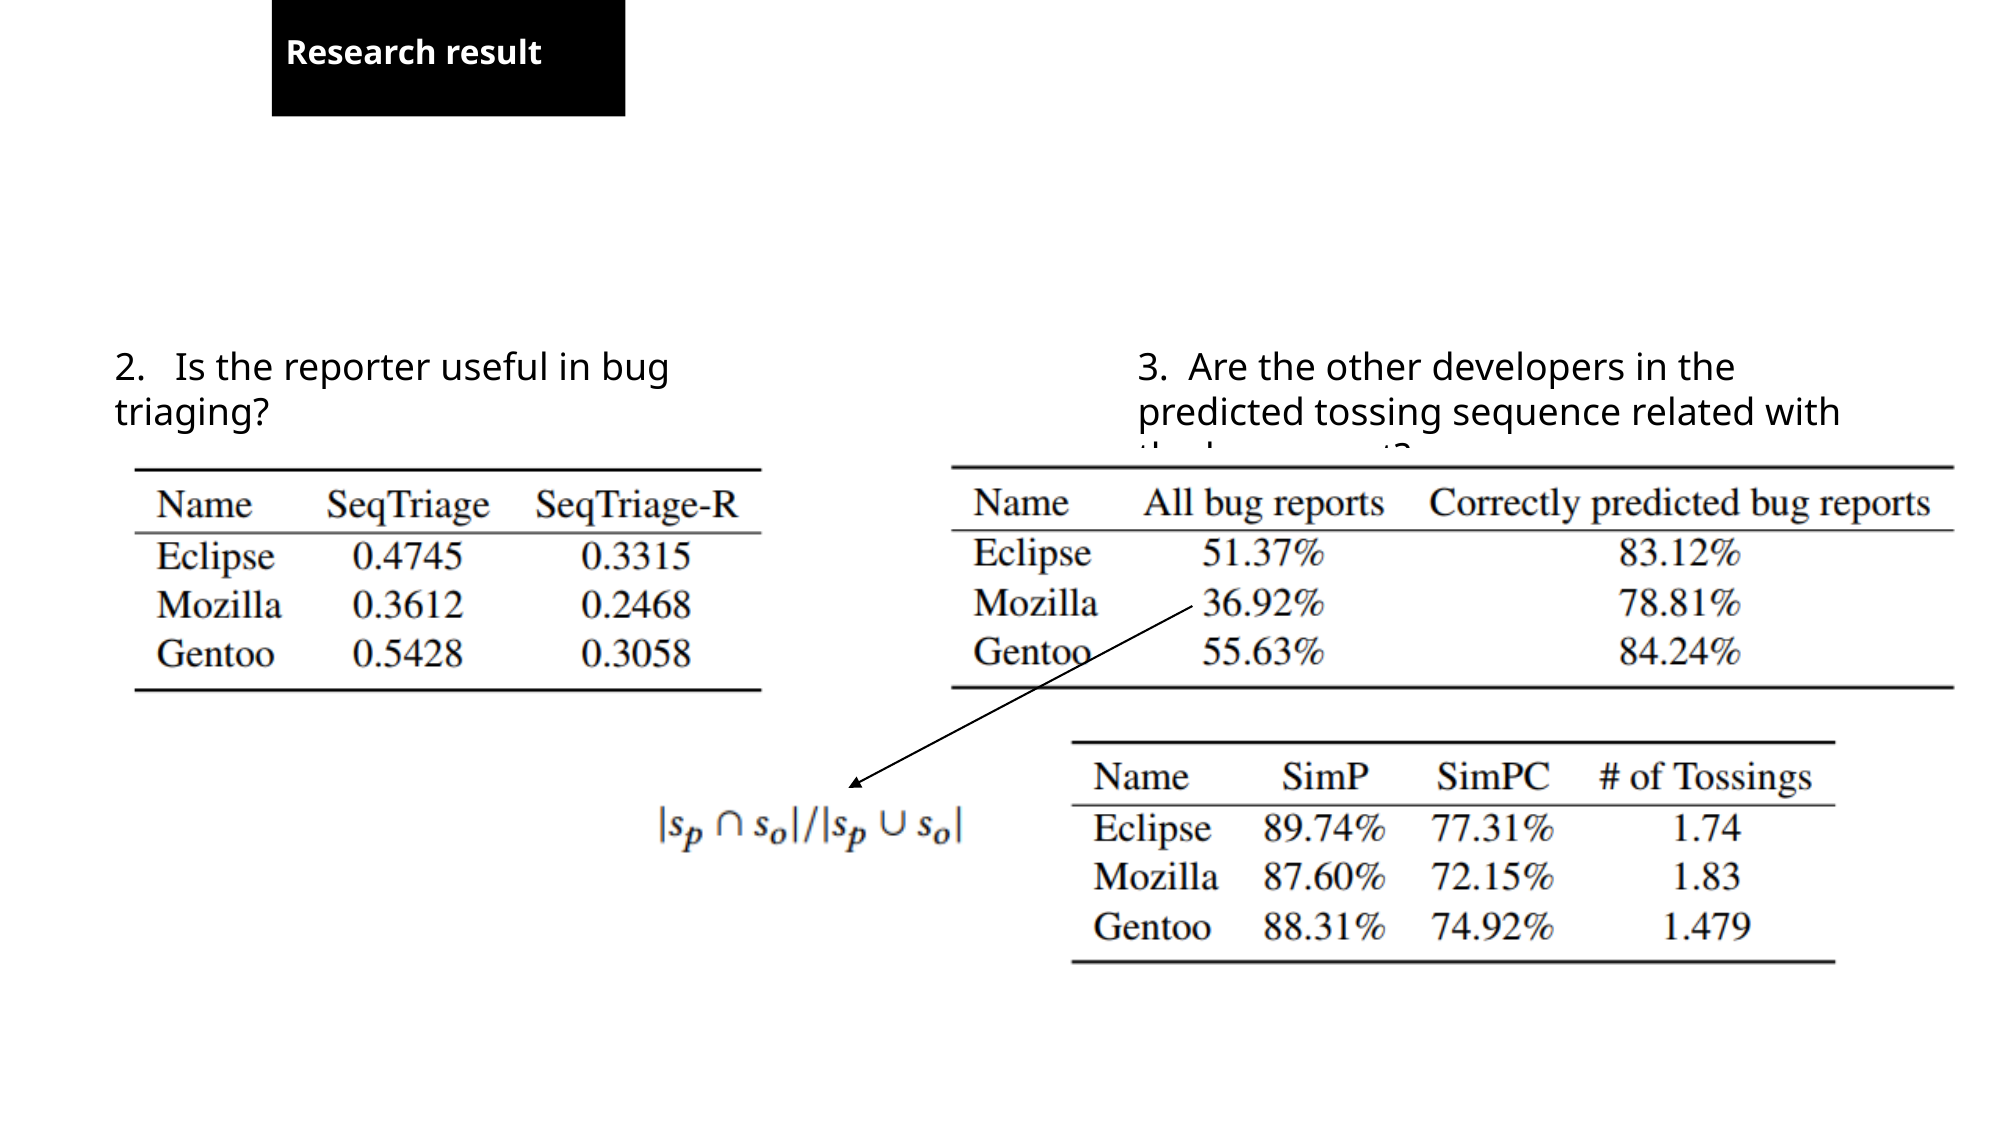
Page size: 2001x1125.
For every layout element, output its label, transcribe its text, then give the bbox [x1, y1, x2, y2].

picture [99, 442, 799, 717]
text_box 2. Is the reporter useful in bug triaging? [99, 335, 822, 531]
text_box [848, 606, 1193, 788]
text_box [271, 0, 626, 117]
text_box 3. Are the other developers in the predicted tossing sequence related with the bug report? [1122, 335, 1885, 448]
picture [642, 803, 972, 857]
picture [1049, 716, 1848, 982]
text_box Research result [270, 24, 567, 79]
picture [917, 448, 1980, 707]
